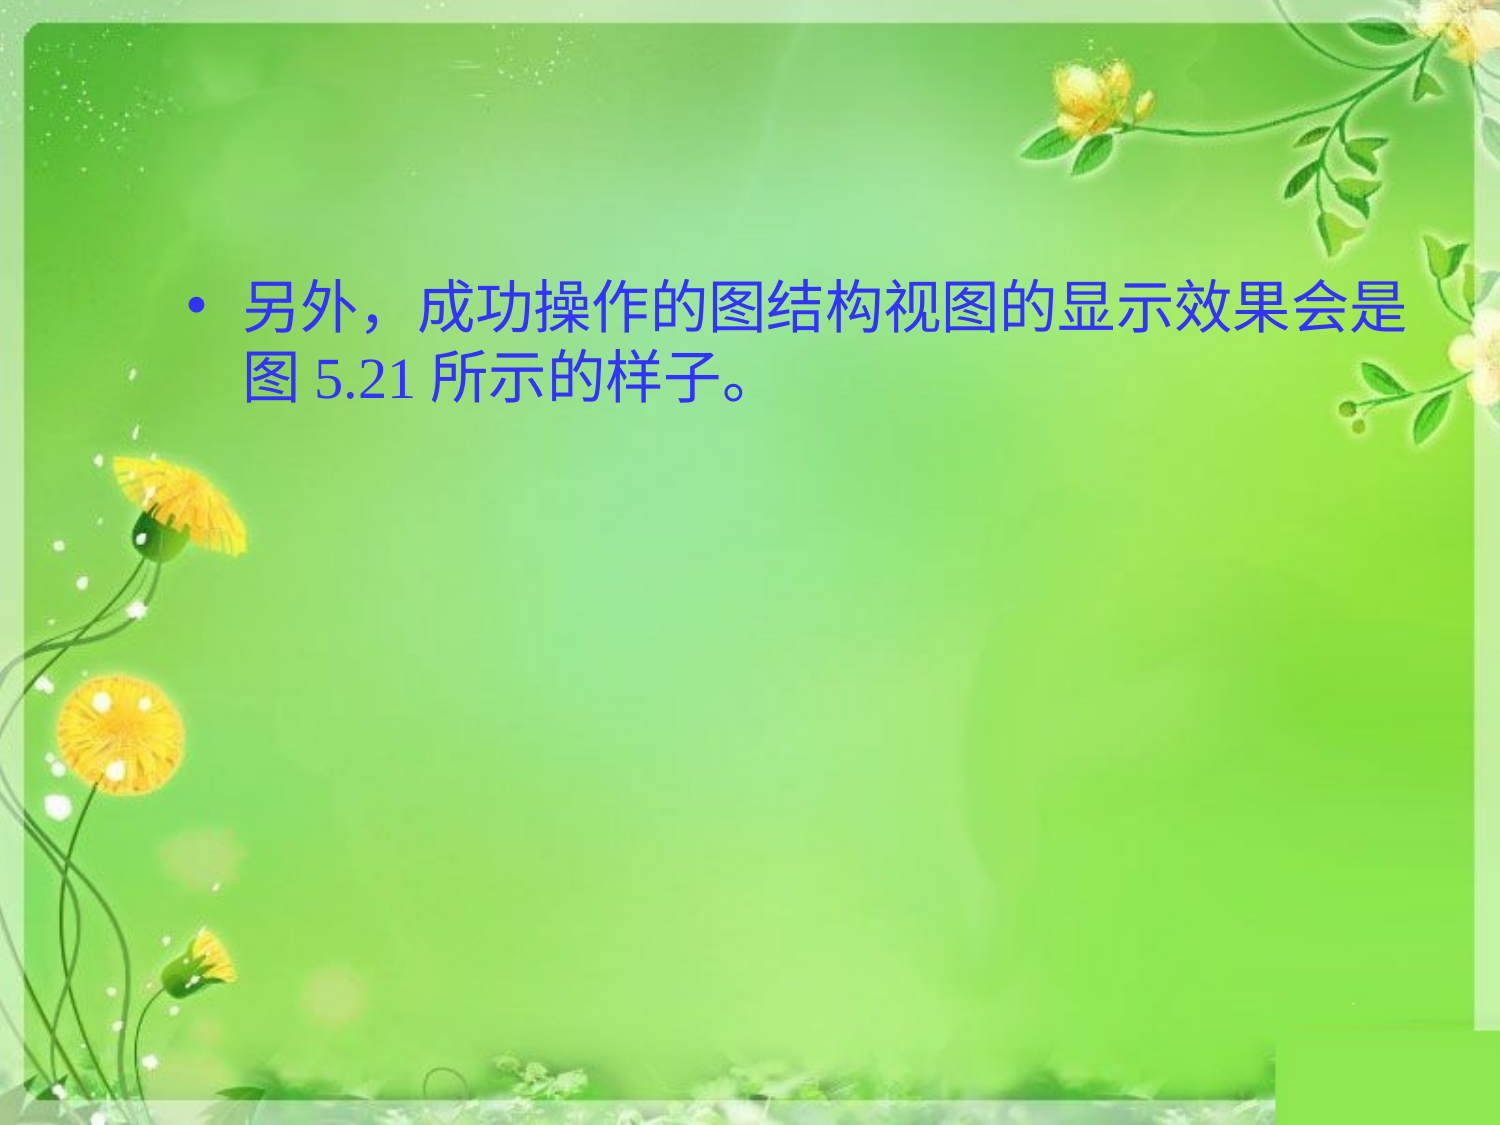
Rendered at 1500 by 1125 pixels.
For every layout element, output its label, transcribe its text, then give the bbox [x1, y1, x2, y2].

picture [0, 0, 1500, 1125]
list 另外，成功操作的图结构视图的显示效果会是图5.21所示的样子。 [171, 262, 1425, 1071]
